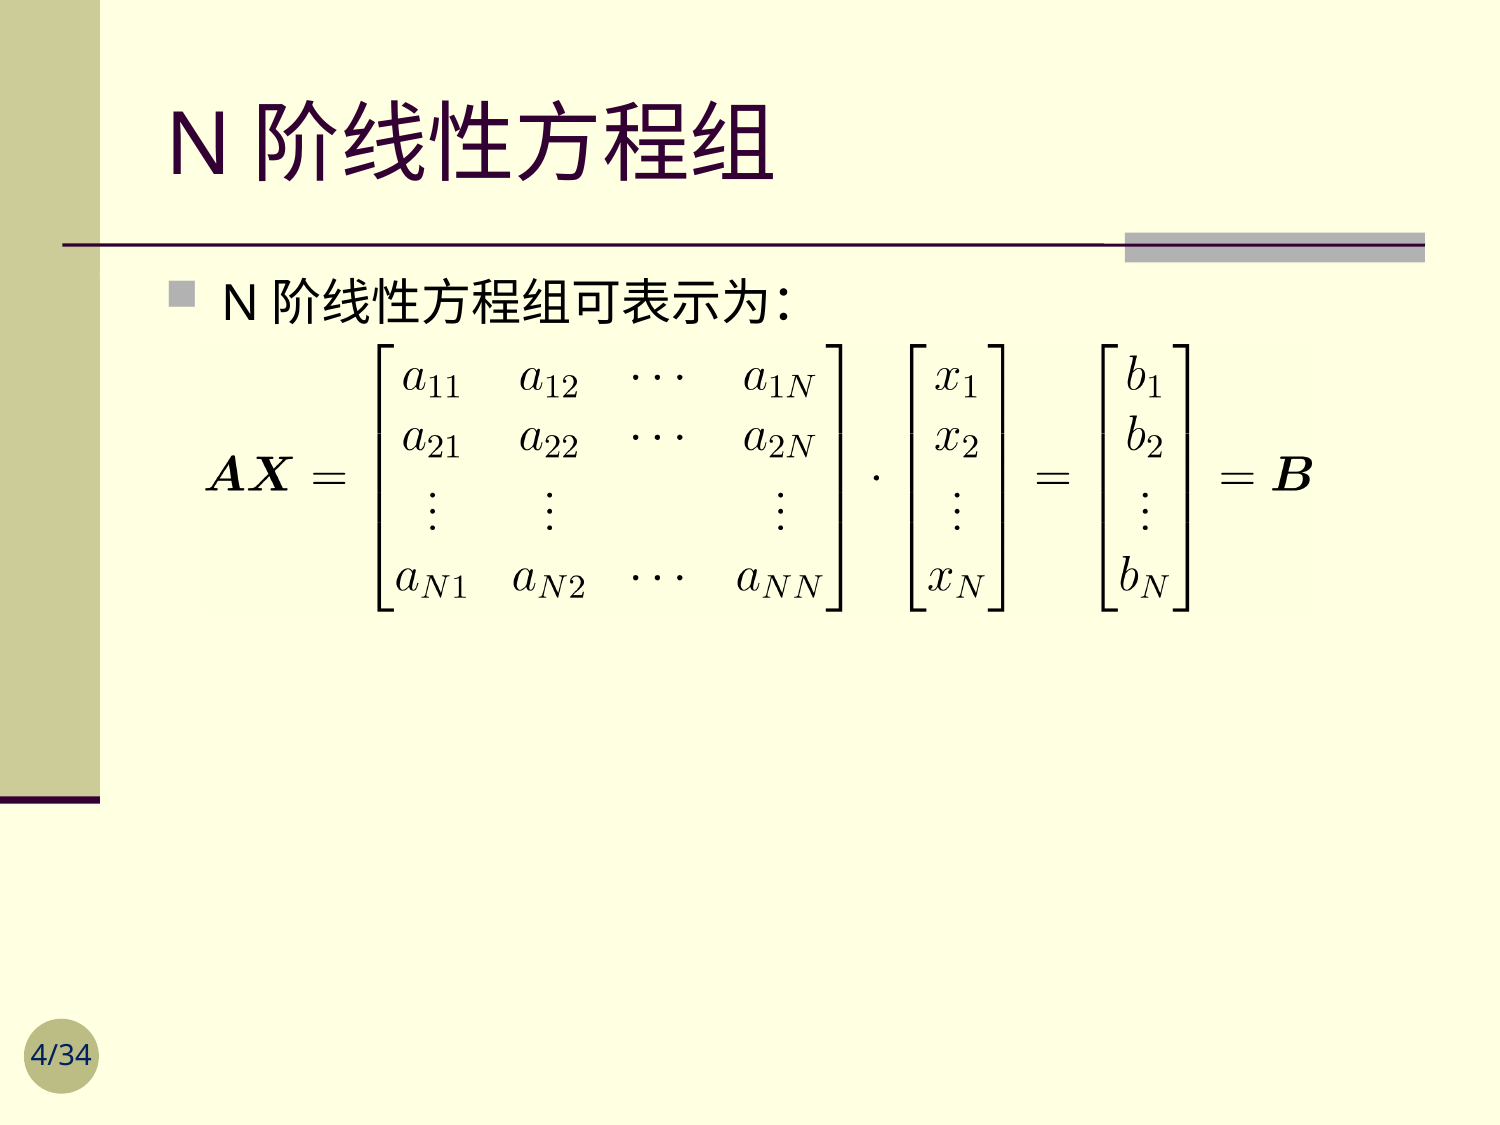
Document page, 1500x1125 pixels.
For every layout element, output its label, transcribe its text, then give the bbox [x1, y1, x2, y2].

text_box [203, 340, 1314, 615]
title N阶线性方程组 [150, 45, 1425, 234]
list N阶线性方程组可表示为： [150, 262, 1425, 1006]
